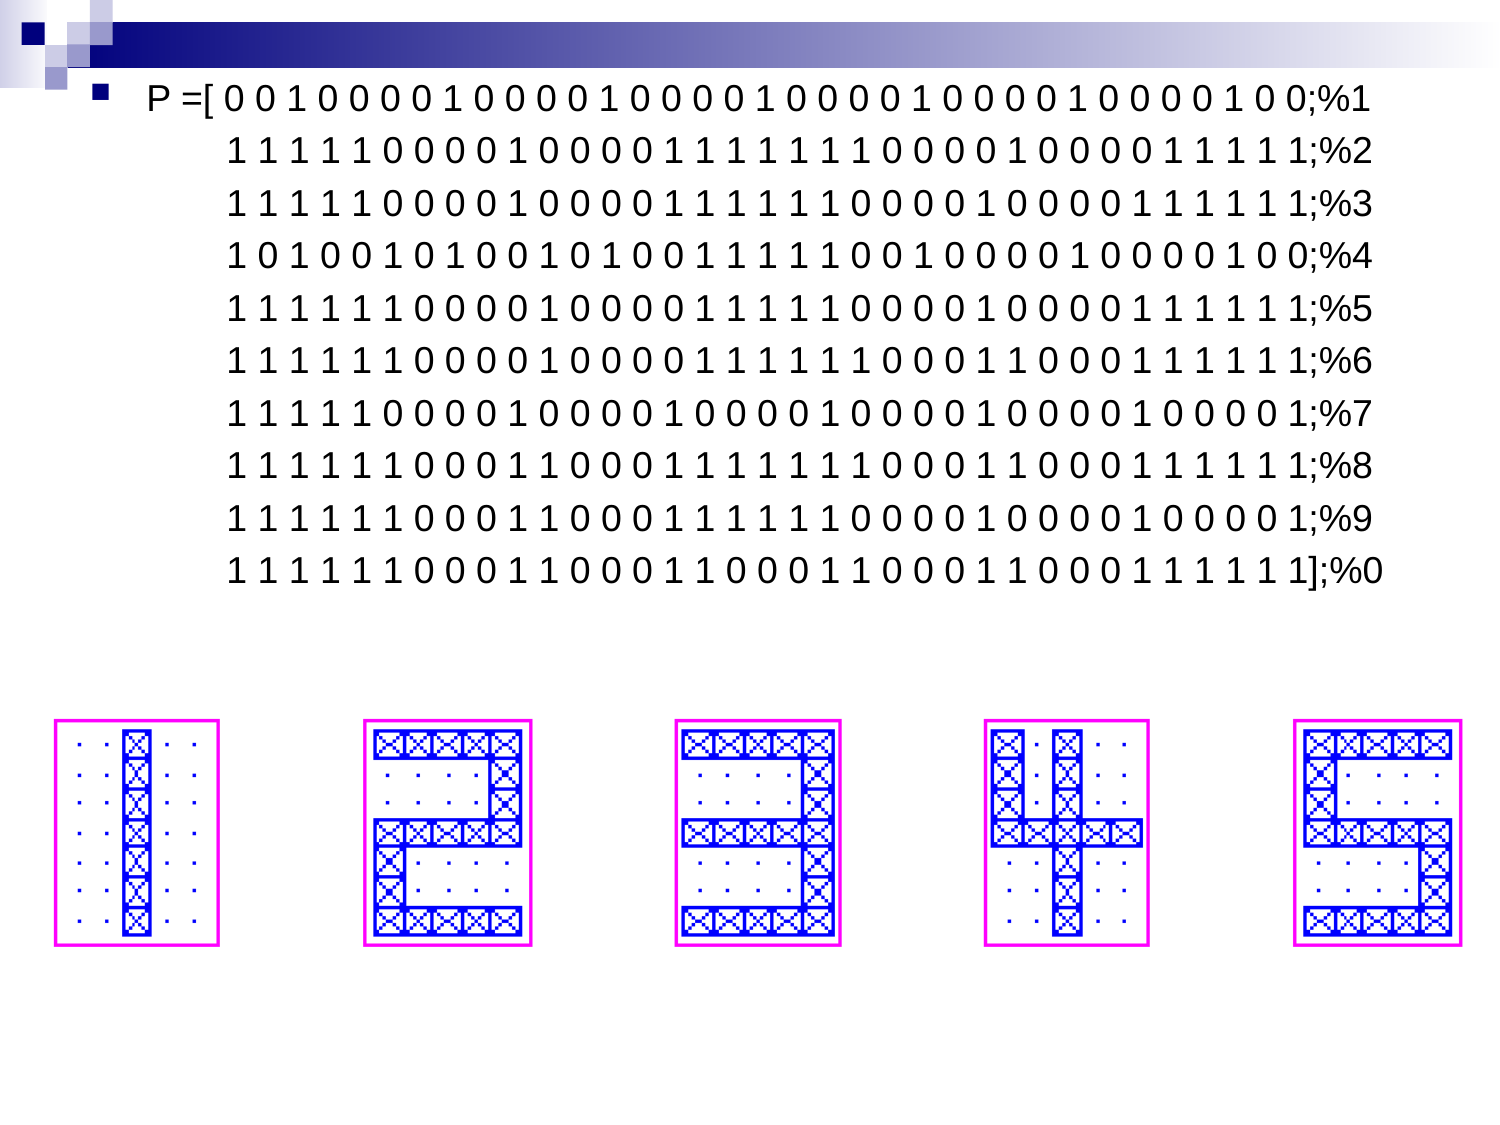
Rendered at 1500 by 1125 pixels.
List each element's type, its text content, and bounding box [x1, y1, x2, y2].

picture [21, 621, 1500, 1045]
list P =[ 0 0 1 0 0 0 0 1 0 0 0 0 1 0 0 0 0 1 0 0 0 0 1 0 0 0 0 1 0 0 0 0 1 0 0;%1 1 1 1 1 1 0 0 0 0 1 0 0 0 0 1 1 1 1 1 1 1 0 0 0 0 1 0 0 0 0 1 1 1 1 1;%2 1 1 1 1 1 0 0 0 0 1 0 0 0 0 1 1 1 1 1 1 0 0 0 0 1 0 0 0 0 1 1 1 1 1 1;%3 1 0 1 0 0 1 0 1 0 0 1 0 1 0 0 1 1 1 1 1 0 0 1 0 0 0 0 1 0 0 0 0 1 0 0;%4 1 1 1 1 1 1 0 0 0 0 1 0 0 0 0 1 1 1 1 1 0 0 0 0 1 0 0 0 0 1 1 1 1 1 1;%5 1 1 1 1 1 1 0 0 0 0 1 0 0 0 0 1 1 1 1 1 1 0 0 0 1 1 0 0 0 1 1 1 1 1 1;%6 1 1 1 1 1 0 0 0 0 1 0 0 0 0 1 0 0 0 0 1 0 0 0 0 1 0 0 0 0 1 0 0 0 0 1;%7 1 1 1 1 1 1 0 0 0 1 1 0 0 0 1 1 1 1 1 1 1 0 0 0 1 1 0 0 0 1 1 1 1 1 1;%8 1 1 1 1 1 1 0 0 0 1 1 0 0 0 1 1 1 1 1 1 0 0 0 0 1 0 0 0 0 1 0 0 0 0 1;%9 1 1 1 1 1 1 0 0 0 1 1 0 0 0 1 1 0 0 0 1 1 0 0 0 1 1 0 0 0 1 1 1 1 1 1];%0 [75, 66, 1425, 619]
